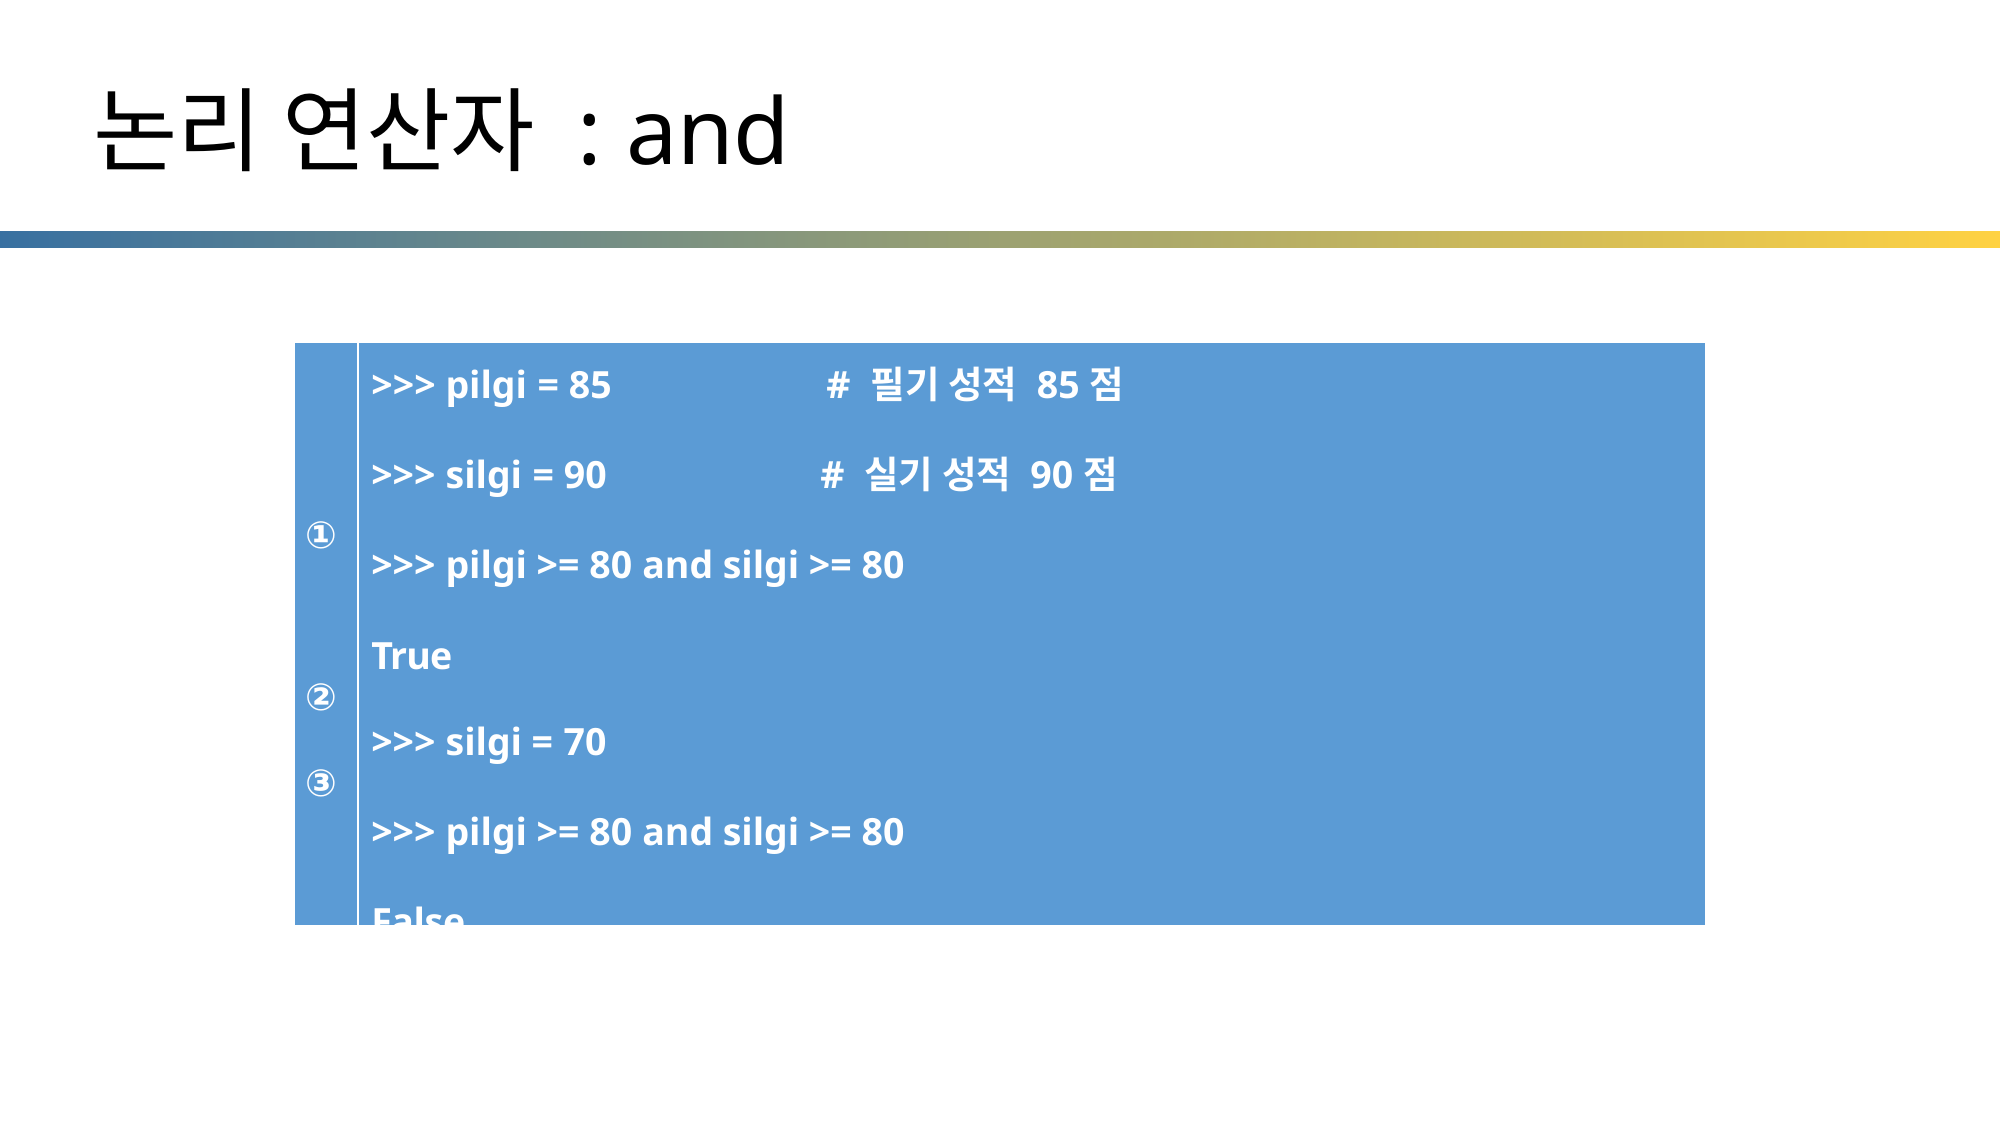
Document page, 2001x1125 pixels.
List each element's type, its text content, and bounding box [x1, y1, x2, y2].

title 논리 연산자 : and [91, 31, 850, 222]
table_header ① ② ③ [295, 343, 357, 925]
table_header >>> pilgi = 85 # 필기 성적 85점 >>> silgi = 90 # 실기 성적 90점 >>> pilgi >= 80 and silgi >= 80 True >>> silgi = 70 >>> pilgi >= 80 and silgi >= 80 False [359, 343, 1705, 925]
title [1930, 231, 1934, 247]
